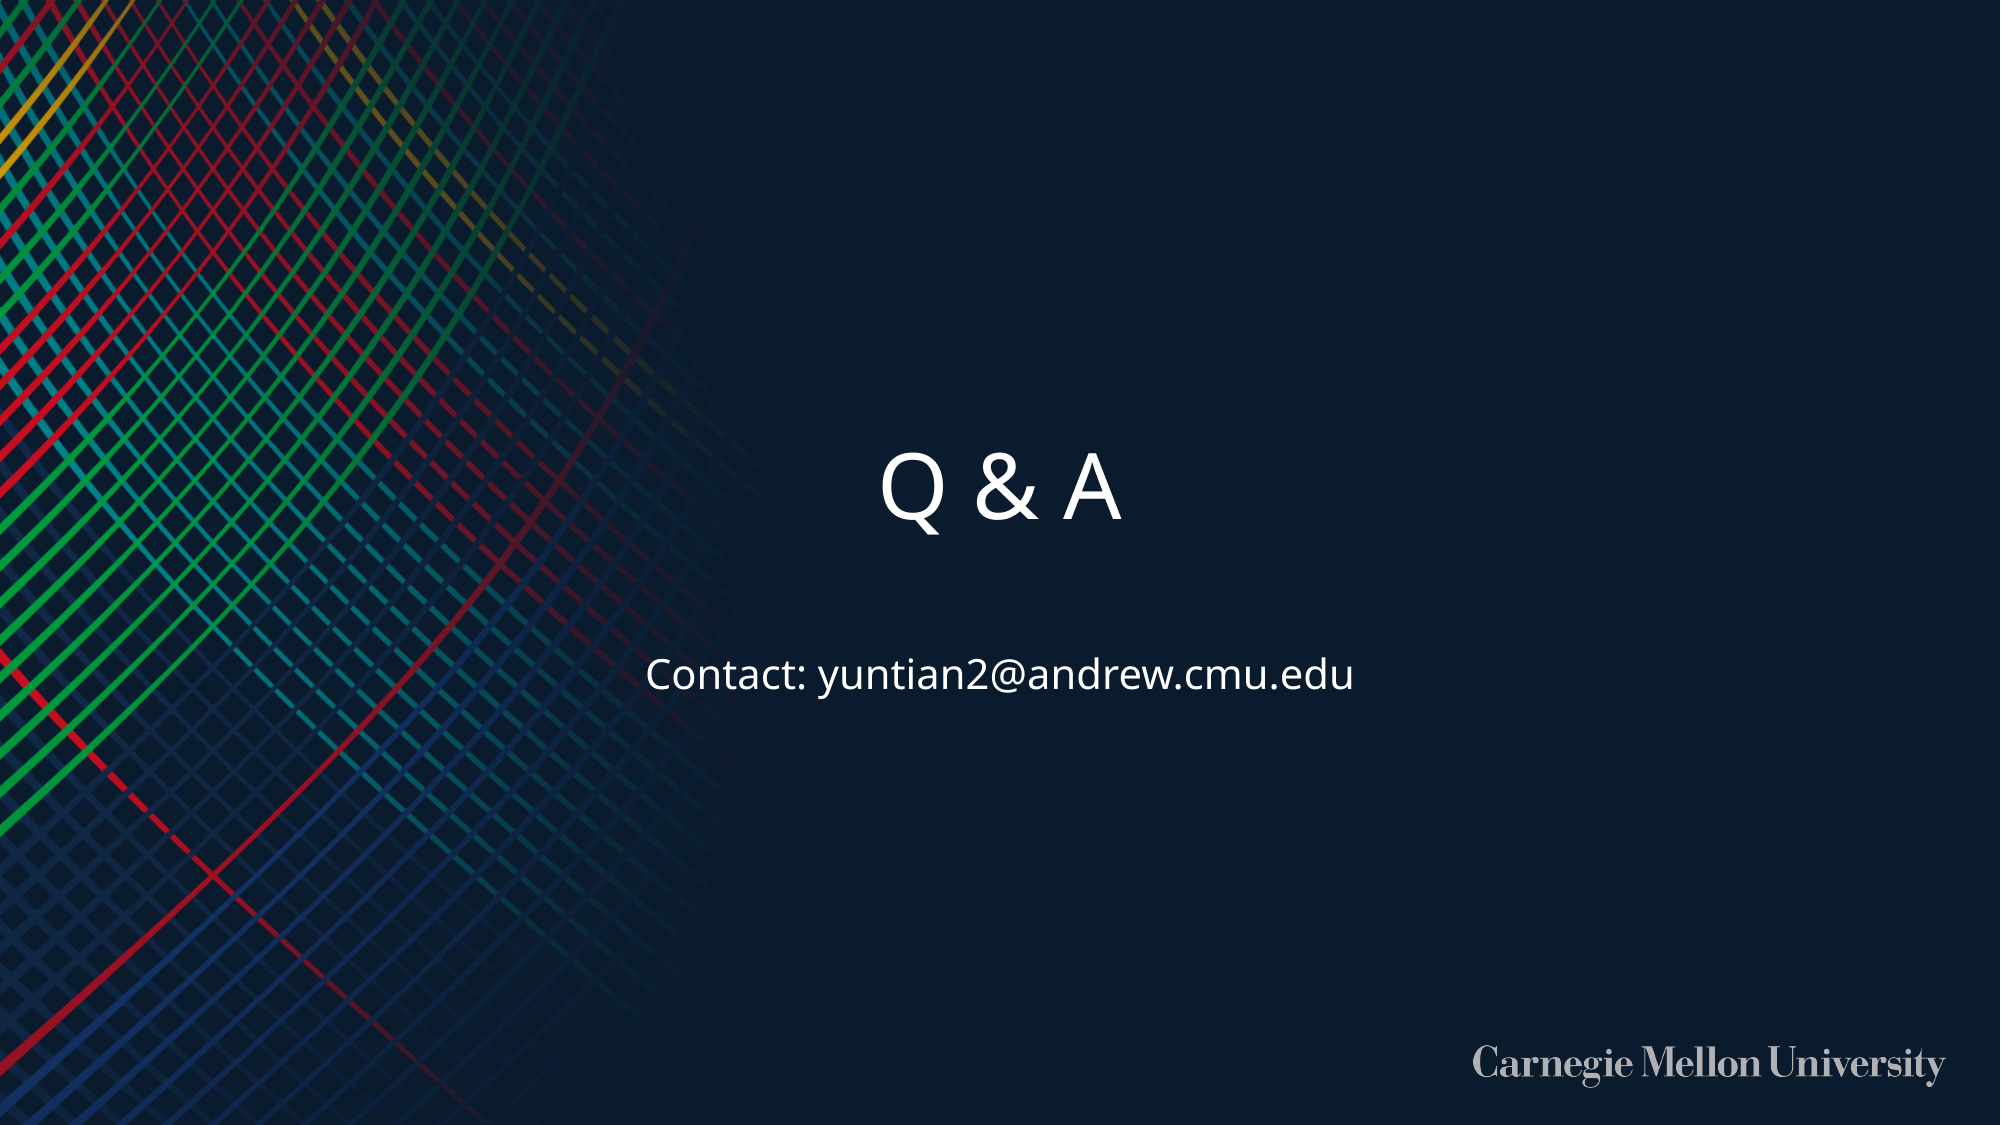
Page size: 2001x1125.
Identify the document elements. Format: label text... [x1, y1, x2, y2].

list Q & A Contact: yuntian2@andrew.cmu.edu [517, 499, 1483, 626]
picture [0, 0, 2000, 1125]
